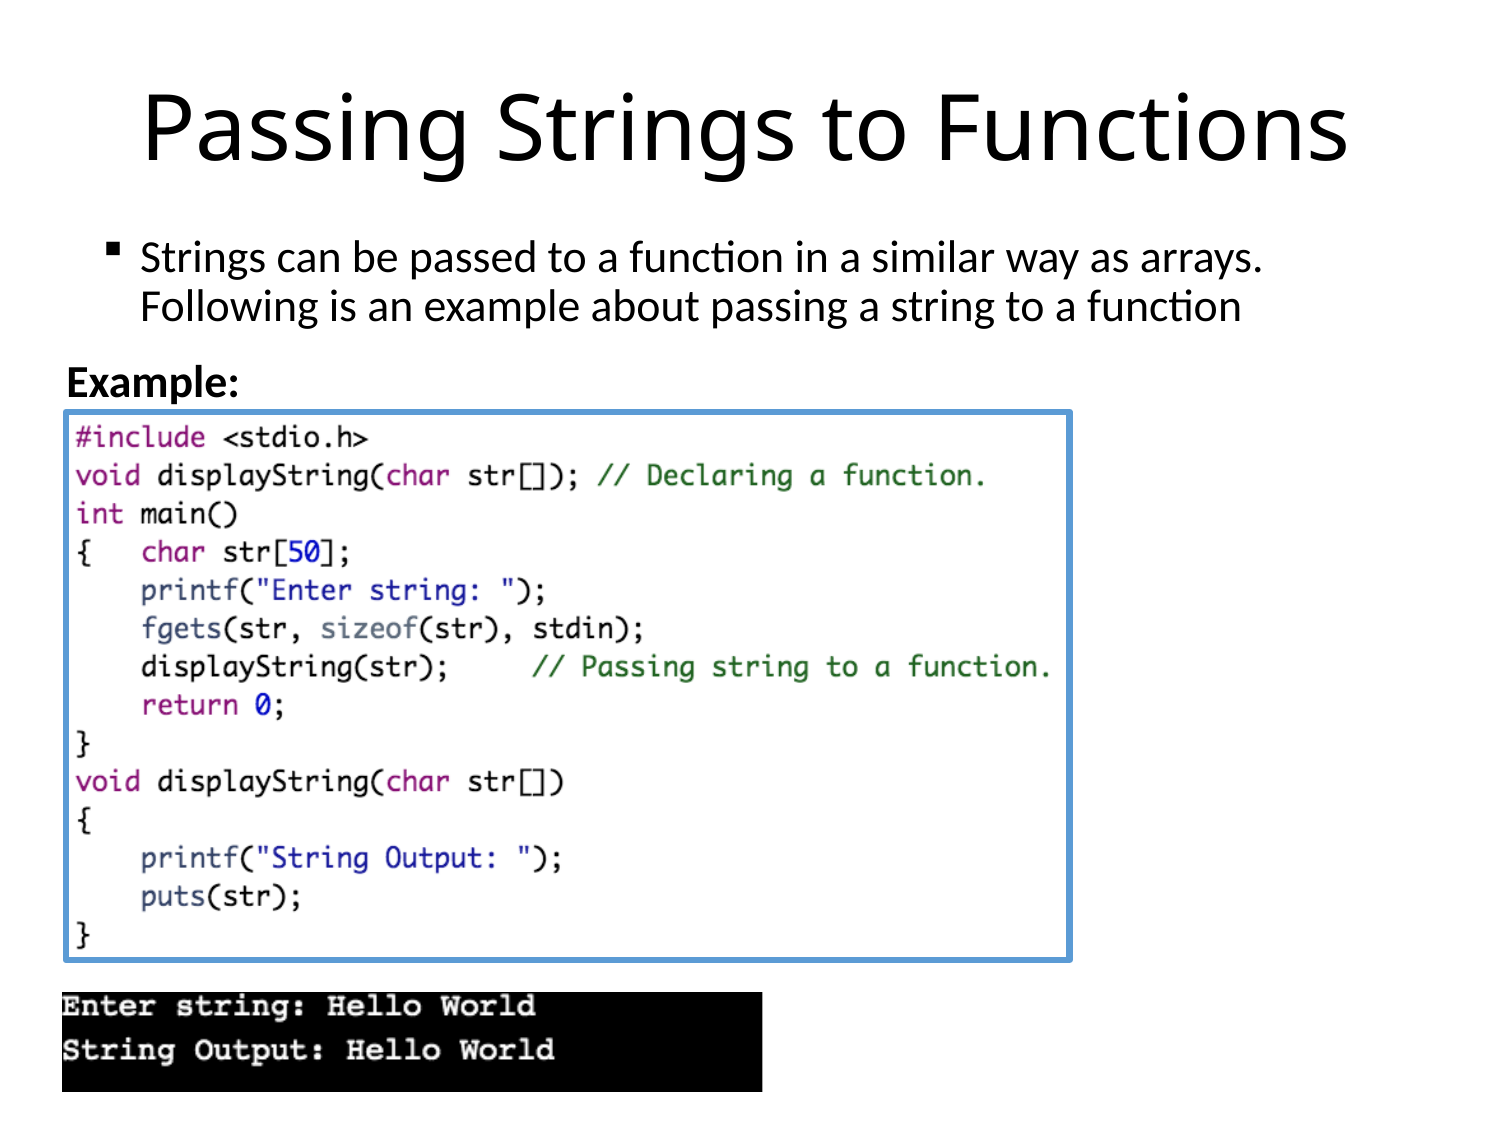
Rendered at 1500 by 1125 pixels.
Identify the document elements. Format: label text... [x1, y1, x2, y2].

text_box Example: [51, 344, 259, 414]
title Passing Strings to Functions [125, 37, 1400, 224]
text_box Strings can be passed to a function in a similar way as arrays. Following is an example about passing a string to a function [87, 224, 1463, 351]
picture [62, 992, 763, 1092]
picture [68, 414, 1067, 957]
